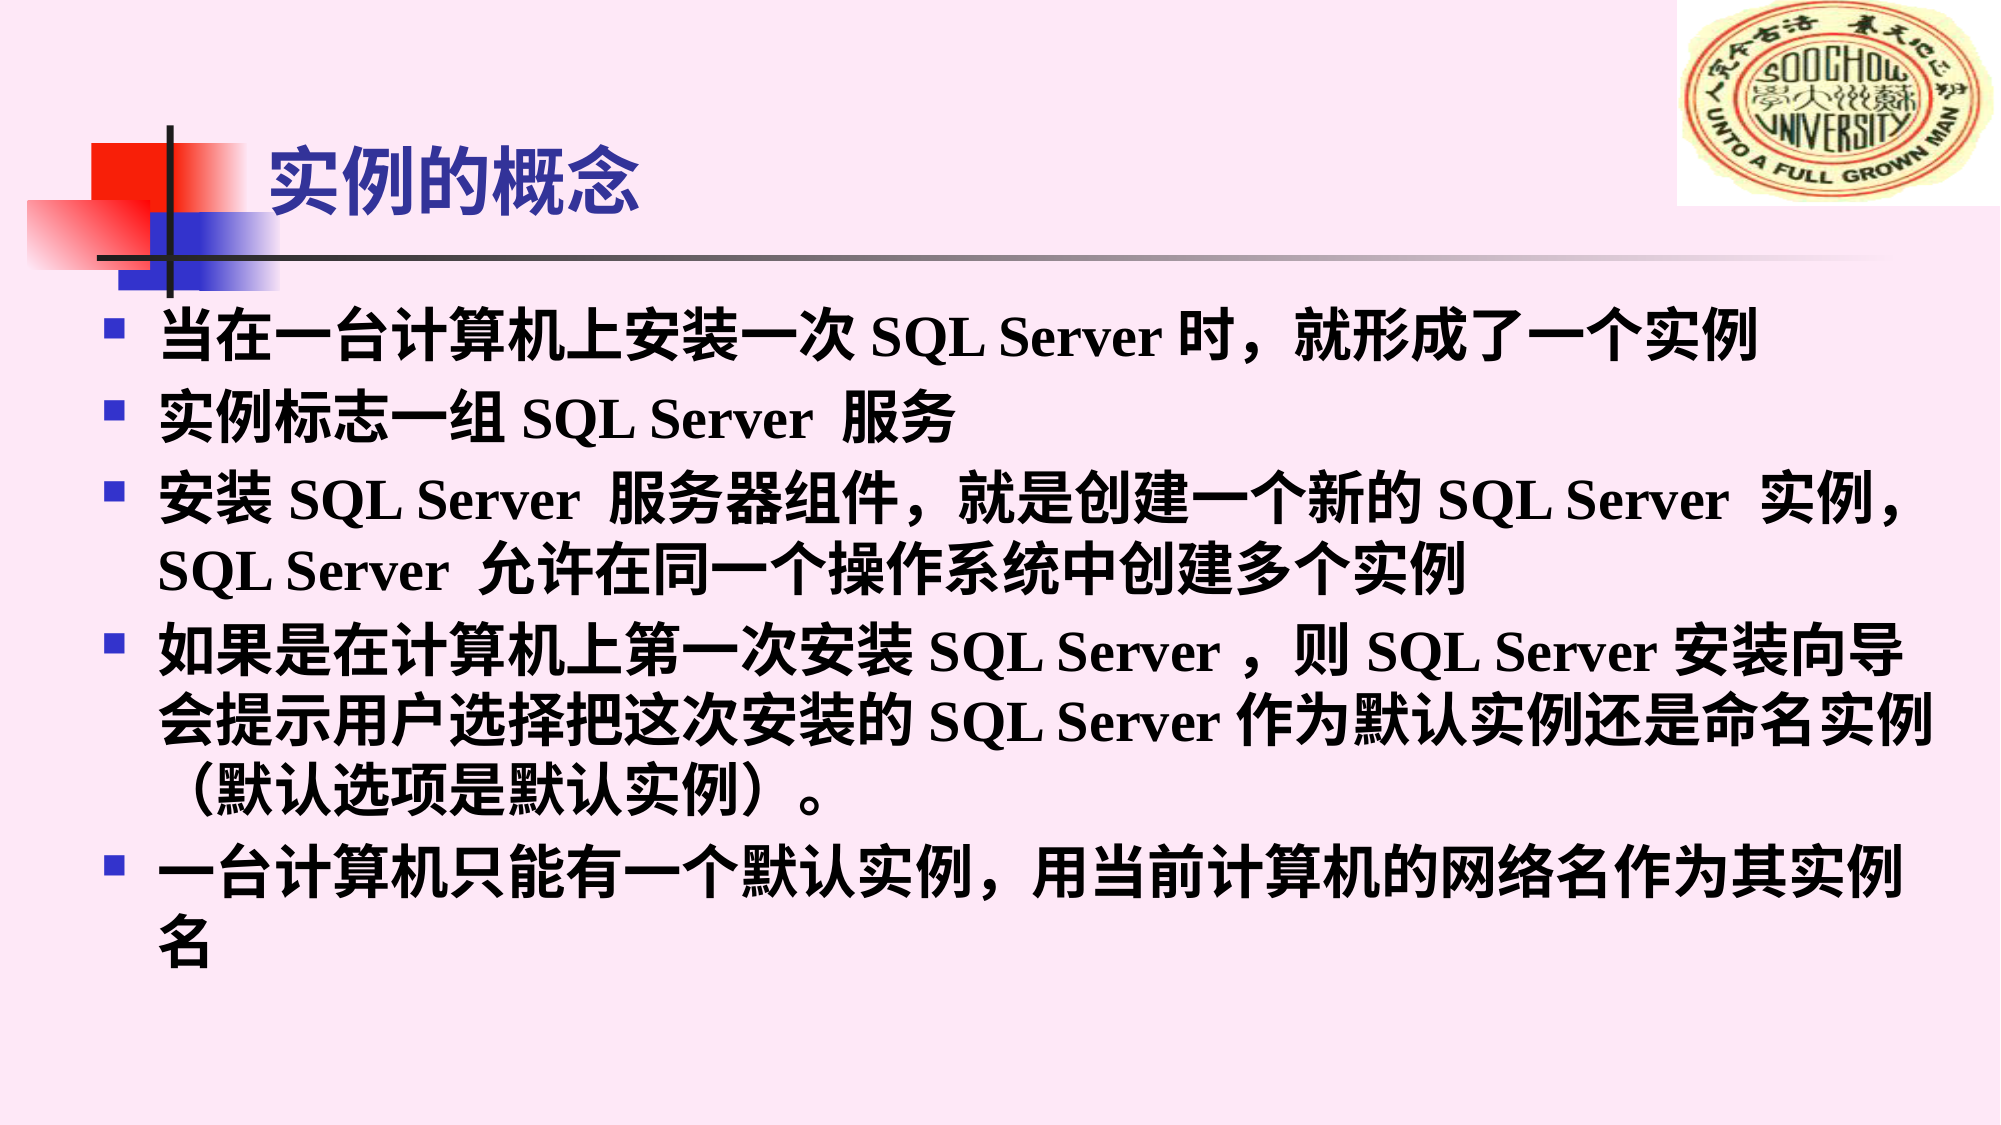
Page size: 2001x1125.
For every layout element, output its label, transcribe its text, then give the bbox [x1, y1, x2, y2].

title 实例的概念 [251, 101, 1957, 232]
list 当在一台计算机上安装一次SQL Server时，就形成了一个实例 实例标志一组SQL Server 服务 安装SQL Server 服务器组件，就是创建一个新的SQL Server 实例，SQL Server 允许在同一个操作系统中创建多个实例 如果是在计算机上第一次安装SQL Server，则SQL Server安装向导会提示用户选择把这次安装的SQL Server作为默认实例还是命名实例（默认选项是默认实例）。 一台计算机只能有一个默认实例，用当前计算机的网络名作为其实例名 [86, 290, 1961, 1013]
picture [1677, 0, 2000, 206]
